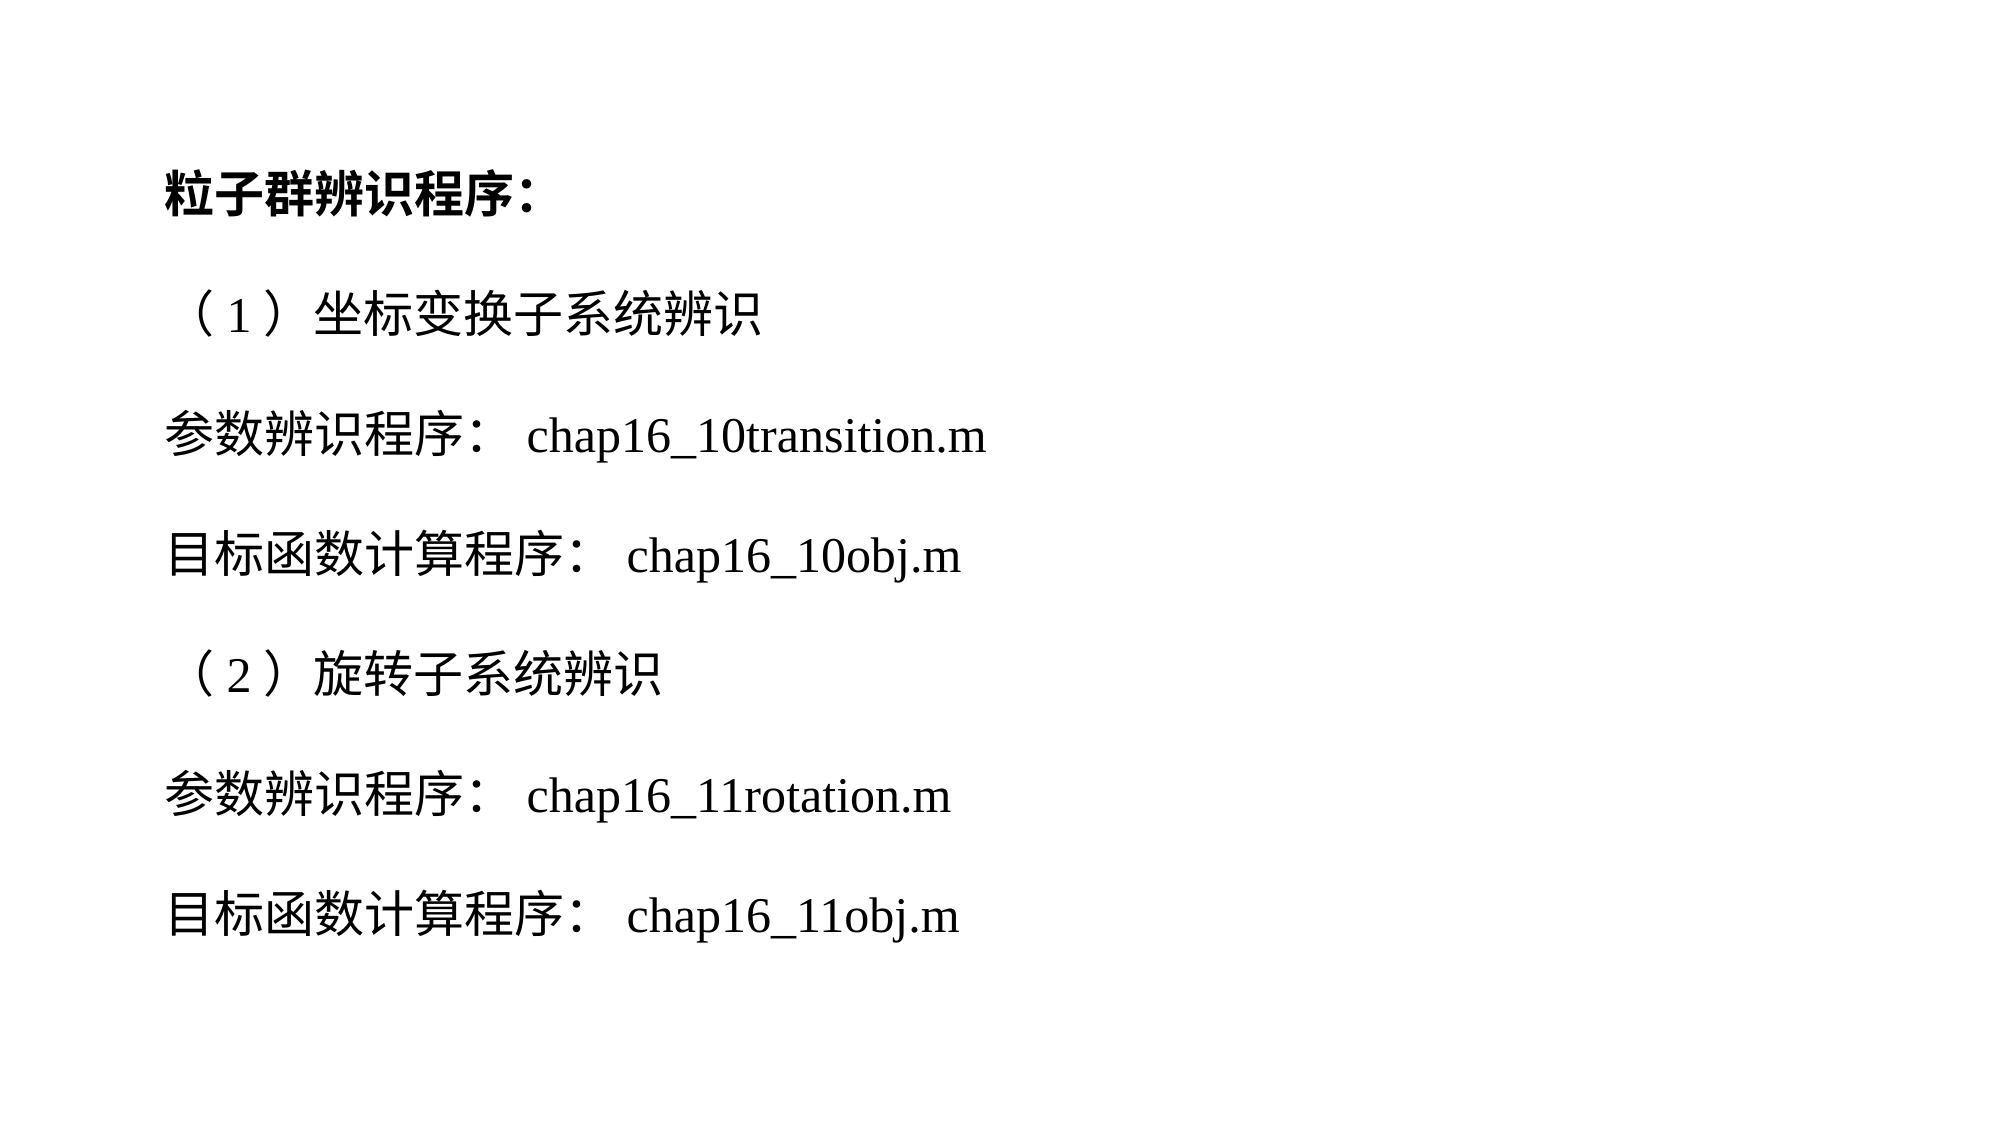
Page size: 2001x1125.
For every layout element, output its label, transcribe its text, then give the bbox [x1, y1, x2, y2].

text_box 粒子群辨识程序： （1）坐标变换子系统辨识 参数辨识程序：chap16_10transition.m 目标函数计算程序：chap16_10obj.m （2）旋转子系统辨识 参数辨识程序：chap16_11rotation.m 目标函数计算程序：chap16_11obj.m [149, 94, 1530, 950]
